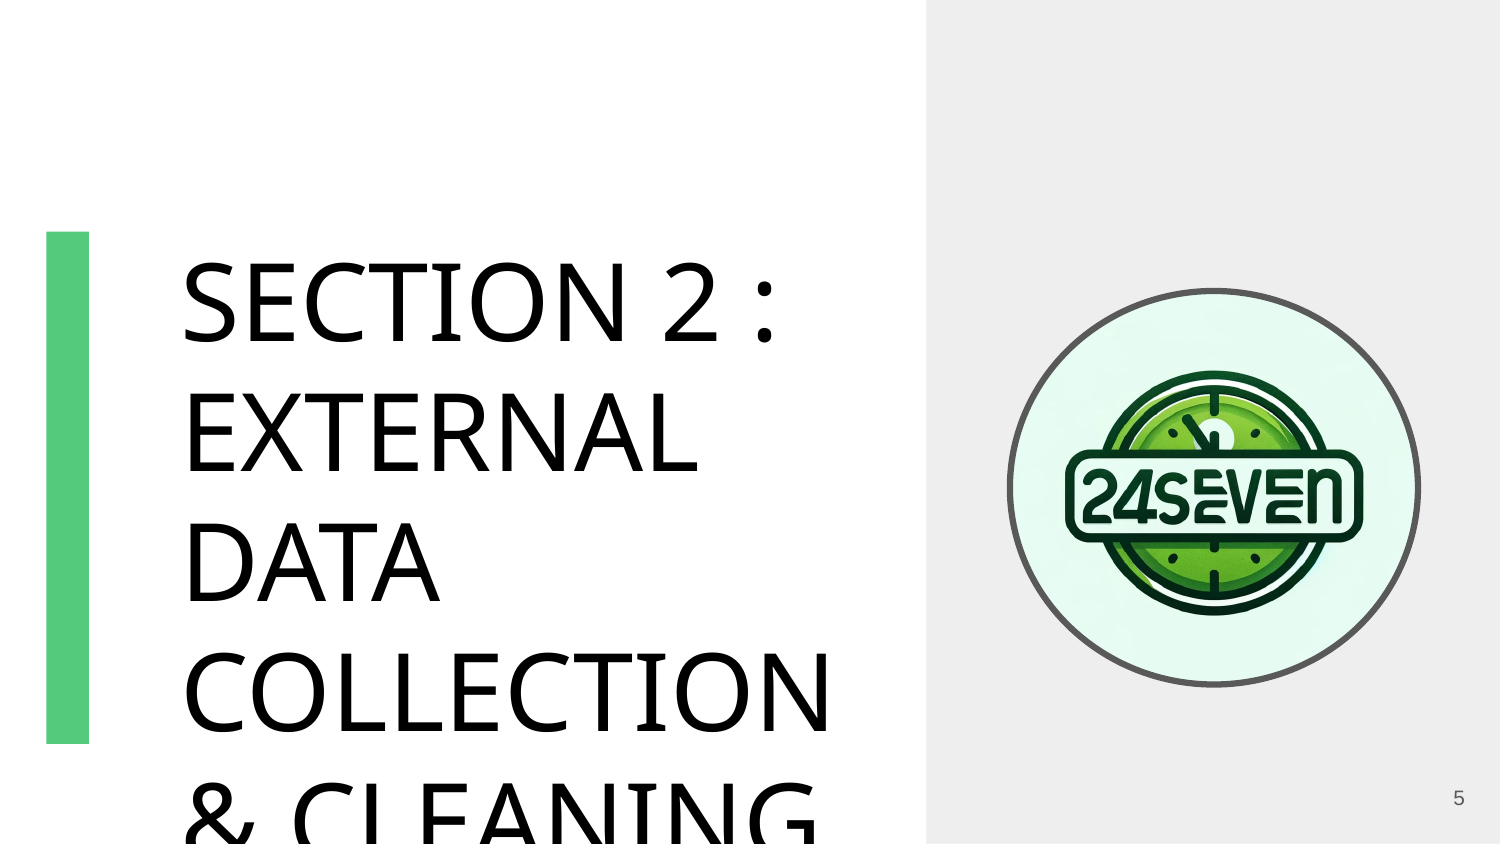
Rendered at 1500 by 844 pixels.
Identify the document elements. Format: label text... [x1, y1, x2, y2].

slide_number 5 [1389, 764, 1480, 830]
title SECTION 2 : EXTERNAL DATA COLLECTION & CLEANING [165, 218, 868, 753]
picture [1009, 290, 1419, 685]
text_box [926, 0, 1500, 844]
text_box [46, 231, 89, 744]
